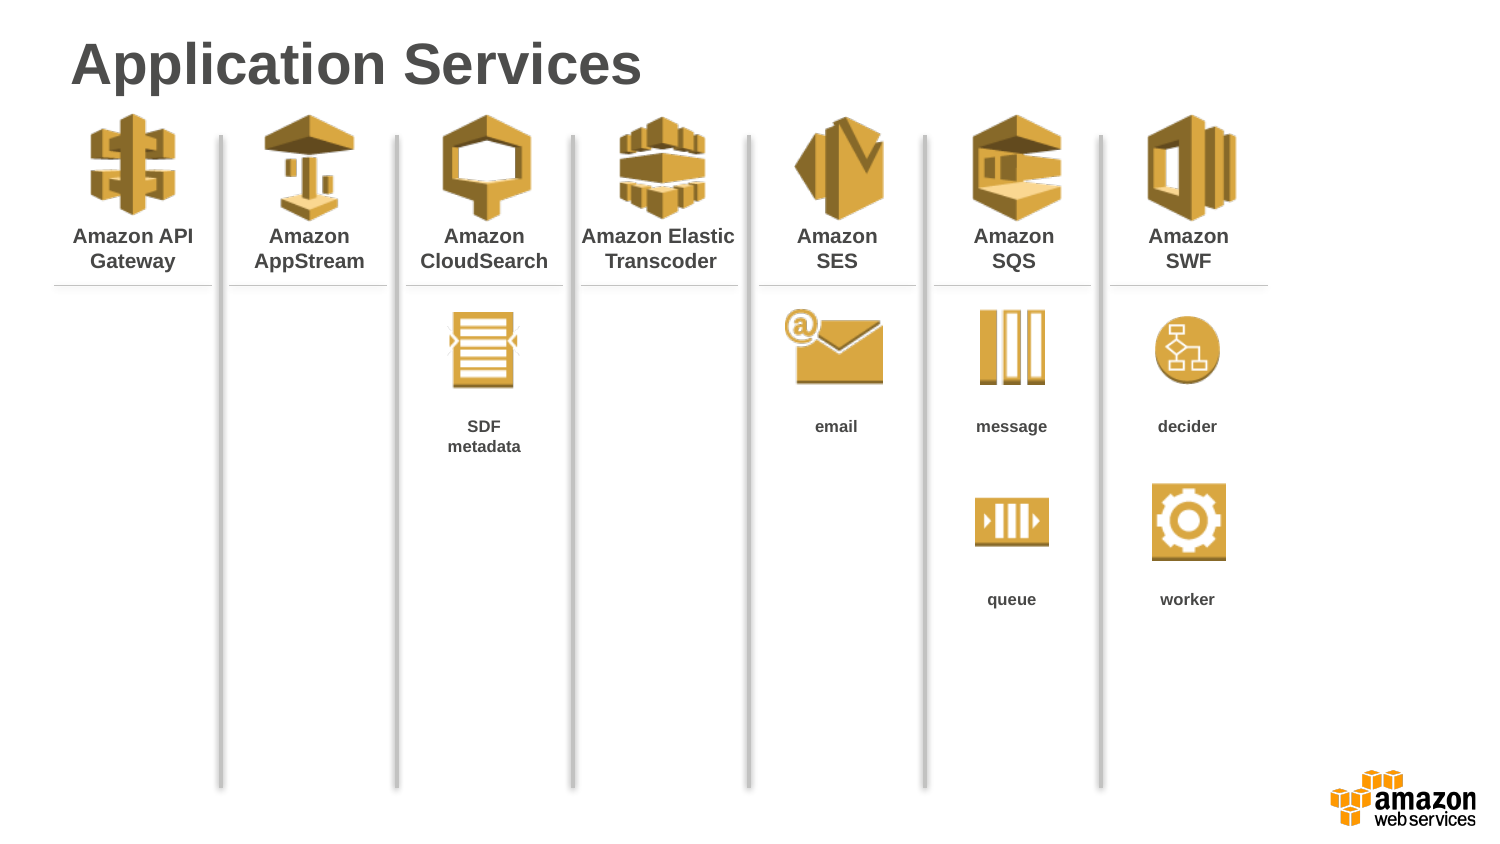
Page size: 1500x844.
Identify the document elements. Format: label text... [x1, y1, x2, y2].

text_box Amazon SQS [940, 223, 1088, 249]
text_box Amazon SWF [1115, 223, 1263, 249]
text_box Amazon SES [763, 223, 911, 249]
picture [975, 497, 1049, 547]
picture [972, 114, 1062, 223]
picture [1155, 316, 1221, 385]
text_box Amazon Elastic Transcoder [578, 223, 744, 249]
picture [89, 112, 176, 216]
picture [980, 309, 1045, 386]
text_box email [783, 415, 889, 461]
picture [1151, 483, 1226, 562]
text_box decider [1135, 415, 1241, 461]
picture [264, 114, 355, 223]
text_box Amazon AppStream [236, 223, 383, 249]
picture [1147, 114, 1238, 223]
title Application Services [55, 18, 1402, 109]
picture [442, 114, 533, 223]
text_box worker [1135, 588, 1241, 634]
text_box Amazon CloudSearch [411, 223, 558, 249]
picture [784, 308, 883, 385]
text_box message [959, 415, 1065, 461]
picture [794, 116, 884, 221]
text_box SDF metadata [431, 415, 537, 461]
picture [619, 116, 706, 220]
text_box queue [959, 588, 1065, 634]
picture [447, 312, 520, 389]
text_box Amazon API Gateway [59, 223, 207, 249]
